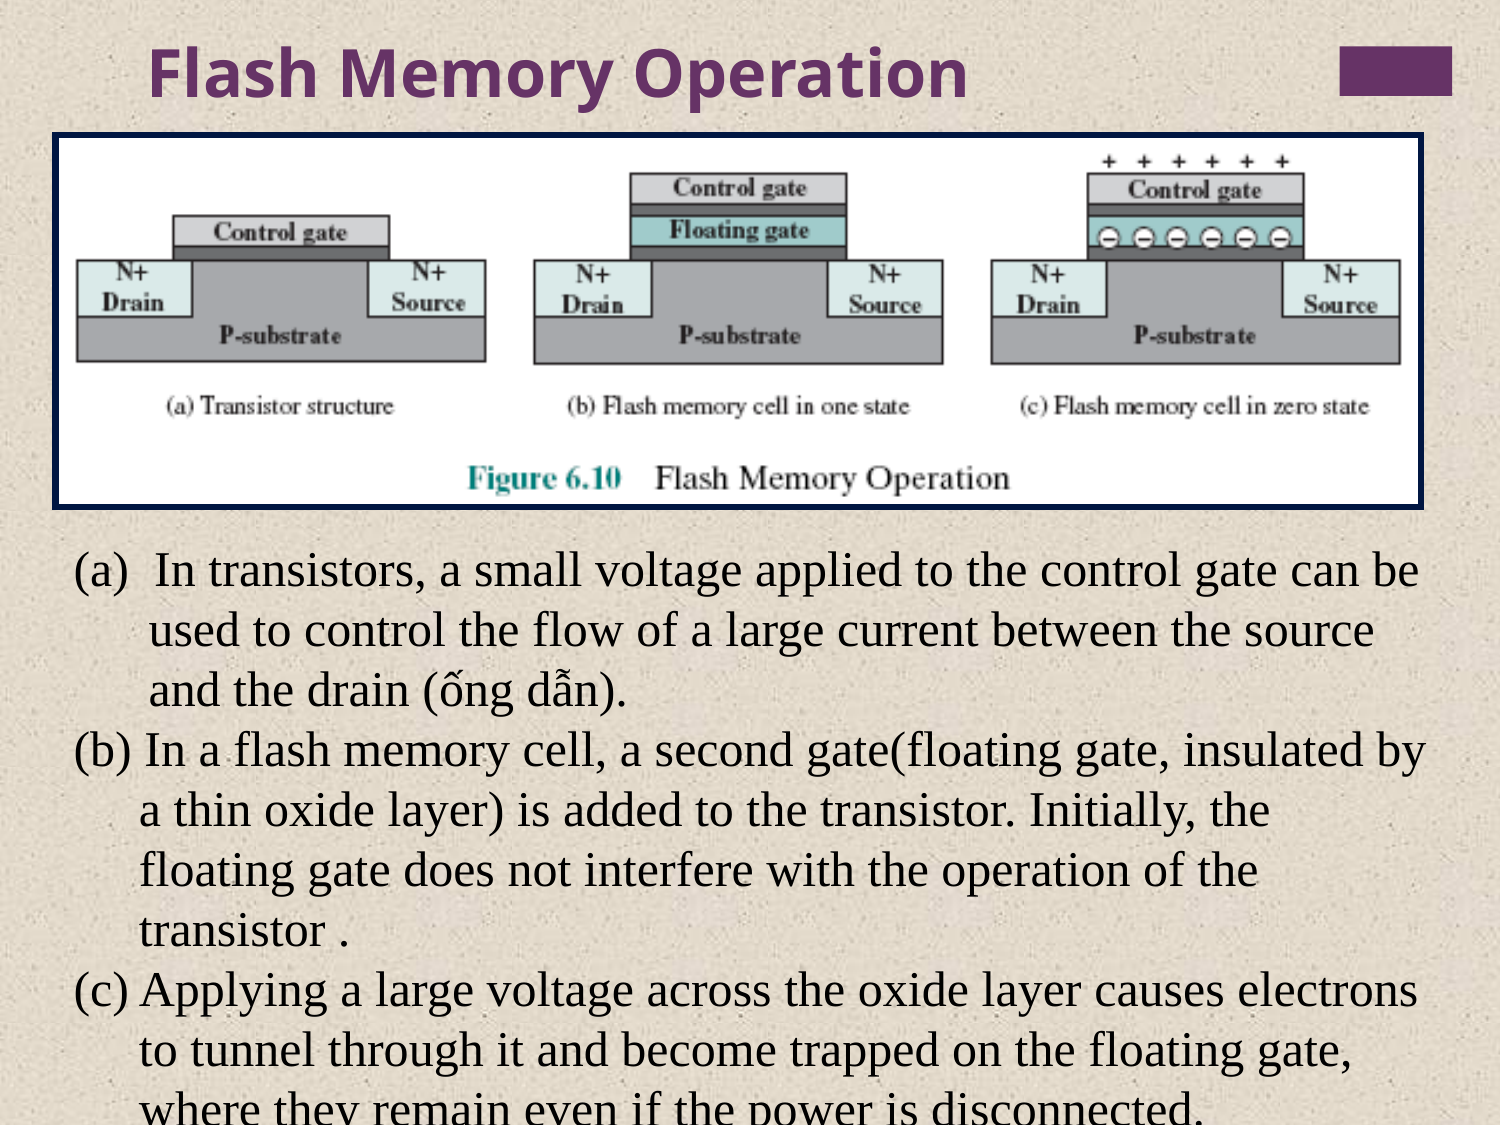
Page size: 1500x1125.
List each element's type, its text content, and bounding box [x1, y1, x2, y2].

text_box (a) In transistors, a small voltage applied to the control gate can be used to control the flow of a large current between the source and the drain (ống dẫn). (b) In a flash memory cell, a second gate(floating gate, insulated by a thin oxide layer) is added to the transistor. Initially, the floating gate does not interfere with the operation of the transistor . (c) Applying a large voltage across the oxide layer causes electrons to tunnel through it and become trapped on the floating gate, where they remain even if the power is disconnected. [58, 529, 1453, 1125]
picture [0, 0, 1500, 1125]
text_box Flash Memory Operation [58, 23, 1059, 132]
